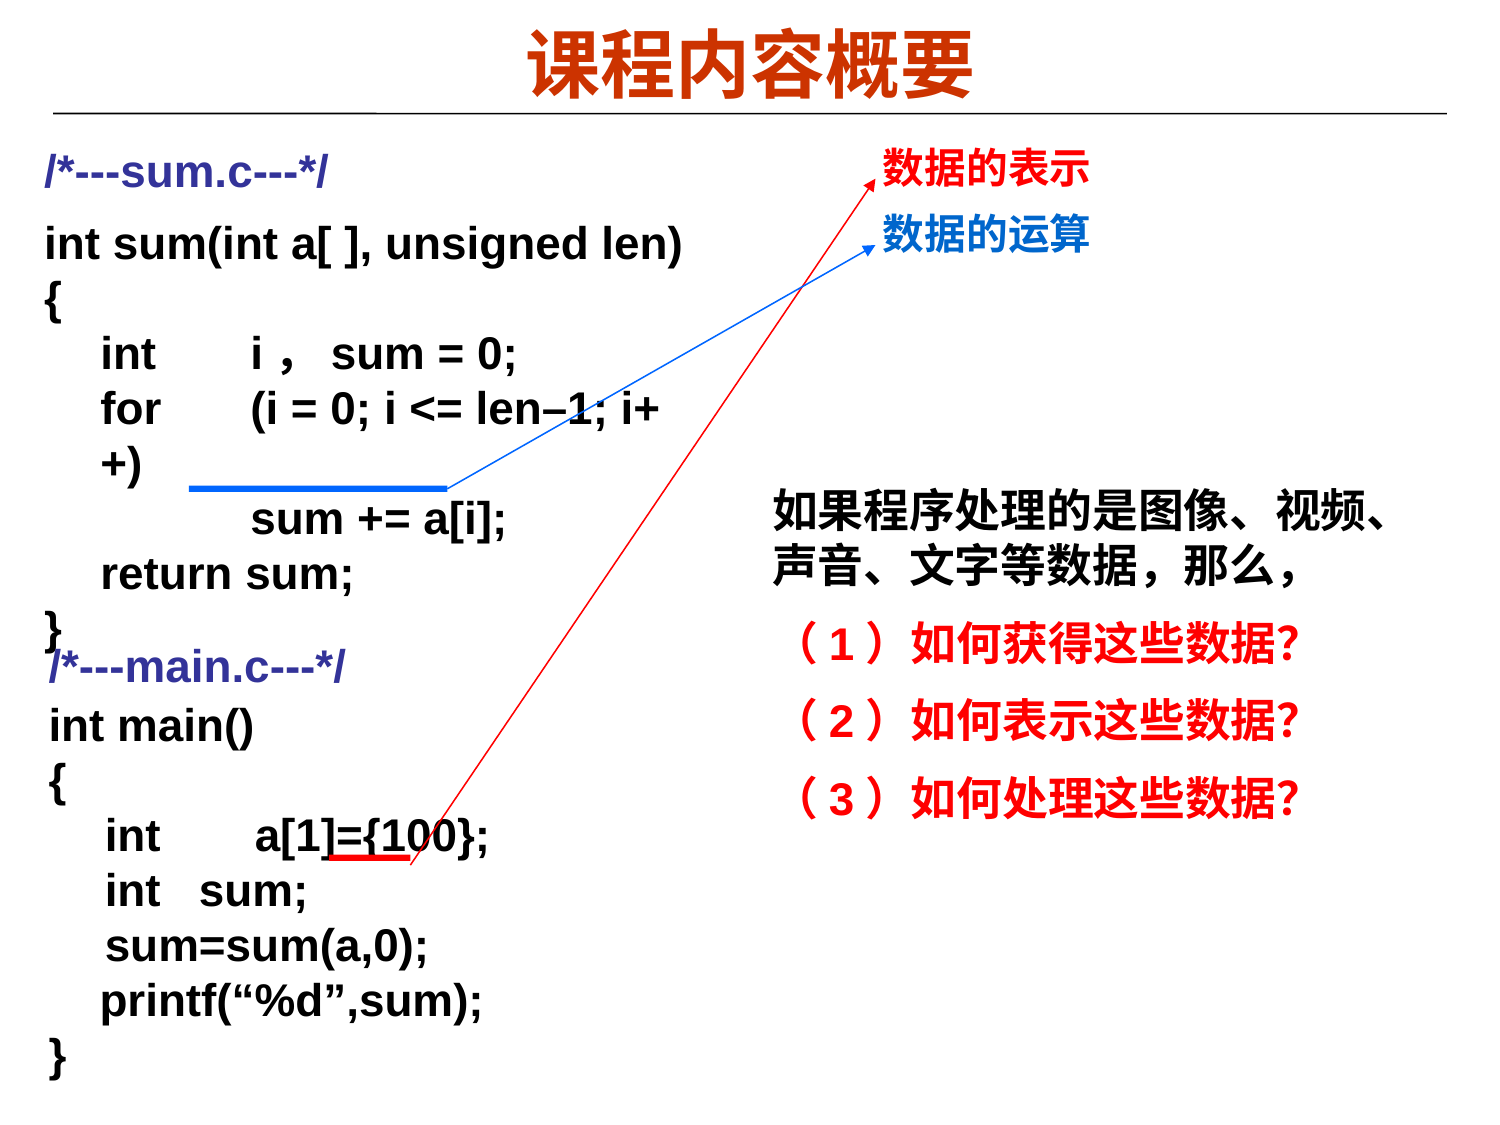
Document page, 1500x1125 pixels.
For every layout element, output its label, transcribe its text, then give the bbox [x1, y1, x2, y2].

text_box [188, 200, 1201, 490]
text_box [328, 134, 1201, 200]
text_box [328, 495, 1201, 866]
text_box /*---sum.c---*/ int sum(int a[ ], unsigned len) { int i，sum = 0; for (i = 0; i <= len–1; i++) sum += a[i]; return sum; } [29, 134, 326, 600]
text_box 如果程序处理的是图像、视频、声音、文字等数据，那么， （1）如何获得这些数据？ （2）如何表示这些数据？ （3）如何处理这些数据？ [1205, 473, 1422, 833]
text_box /*---main.c---*/ int main() { int a[1]={100}; int sum; sum=sum(a,0); printf(“%d”,sum); } [33, 628, 588, 1094]
title 课程内容概要 [74, 15, 1426, 109]
